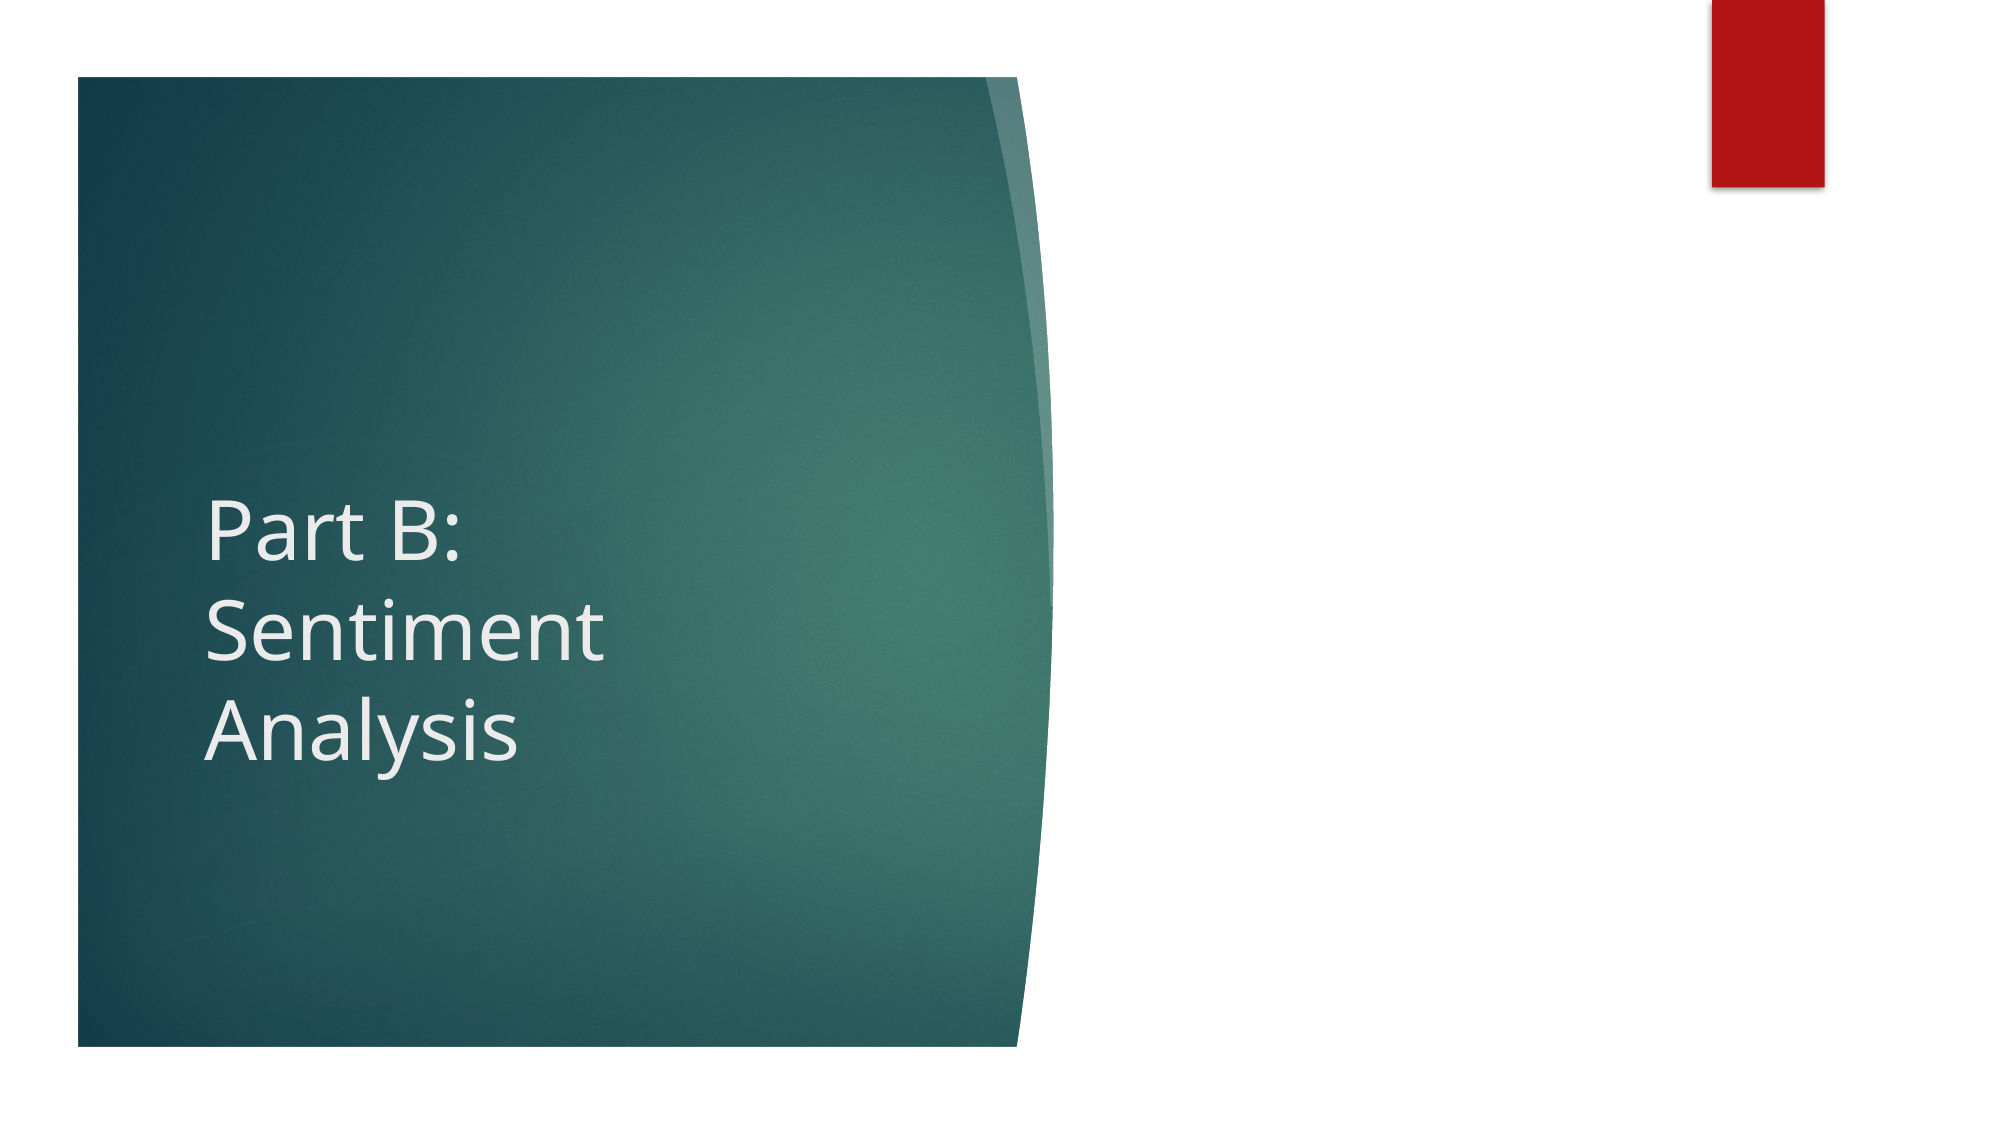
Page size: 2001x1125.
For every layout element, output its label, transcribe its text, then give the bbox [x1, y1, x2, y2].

title Part B: Sentiment Analysis [189, 439, 902, 815]
